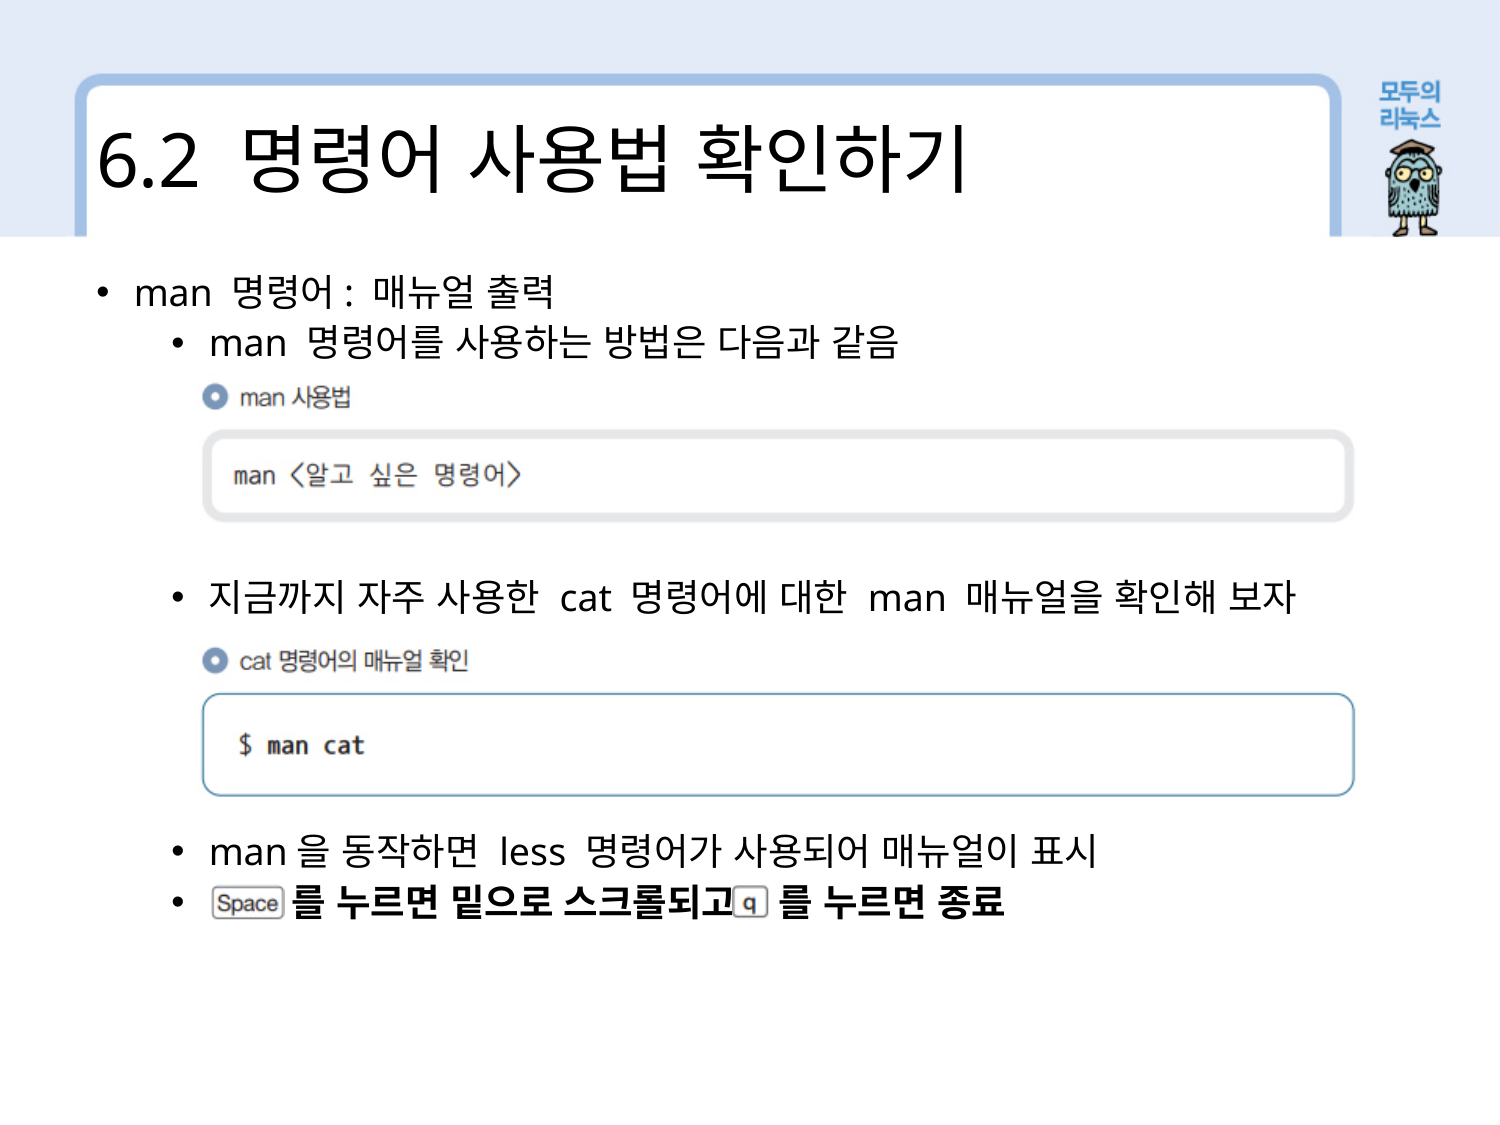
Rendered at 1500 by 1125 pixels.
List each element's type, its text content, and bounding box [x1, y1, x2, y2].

picture [0, 0, 1500, 1125]
text_box man 명령어: 매뉴얼 출력 man 명령어를 사용하는 방법은 다음과 같음 지금까지 자주 사용한 cat 명령어에 대한 man 매뉴얼을 확인해 보자 man을 동작하면 less 명령어가 사용되어 매뉴얼이 표시 를 누르면 밑으로 스크롤되고 를 누르면 종료 [81, 266, 1382, 1024]
text_box 6.2 명령어 사용법 확인하기 [81, 115, 1335, 221]
